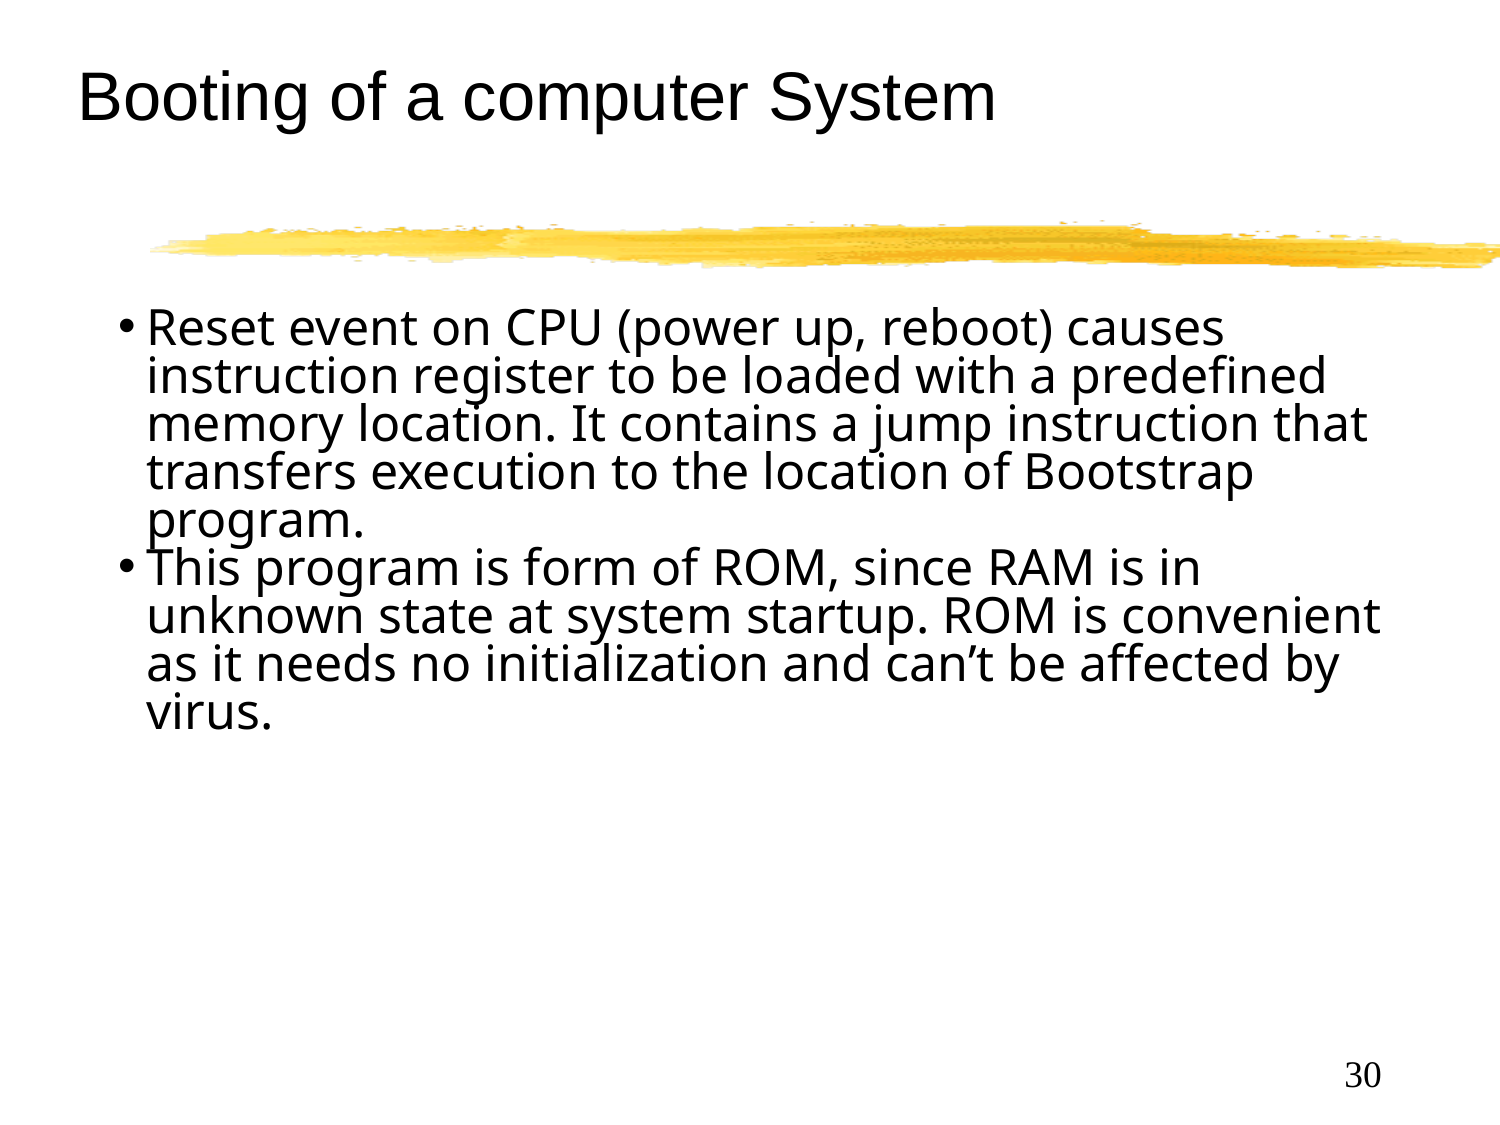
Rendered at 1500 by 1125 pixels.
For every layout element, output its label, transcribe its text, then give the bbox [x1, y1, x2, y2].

picture [150, 215, 1500, 279]
list Reset event on CPU (power up, reboot) causes instruction register to be loaded with a predefined memory location. It contains a jump instruction that transfers execution to the location of Bootstrap program. This program is form of ROM, since RAM is in unknown state at system startup. ROM is convenient as it needs no initialization and can’t be affected by virus. [102, 299, 1419, 1015]
title Booting of a computer System [62, 45, 1413, 150]
text_box 30 [1059, 1042, 1397, 1103]
